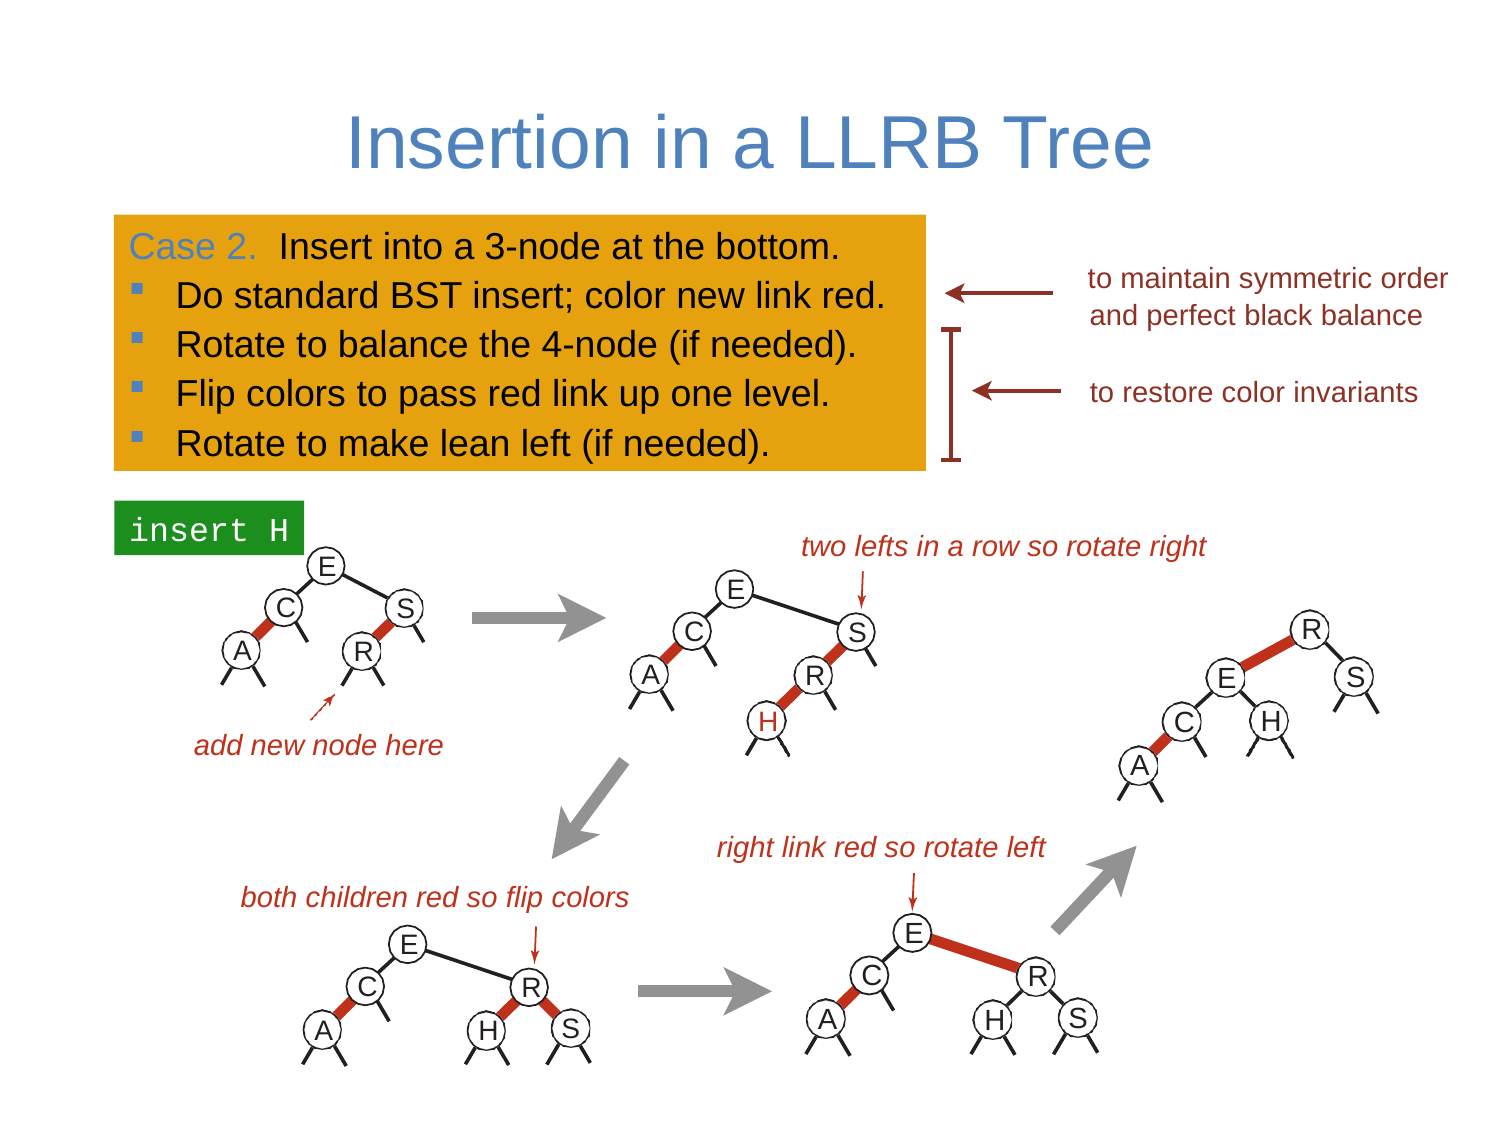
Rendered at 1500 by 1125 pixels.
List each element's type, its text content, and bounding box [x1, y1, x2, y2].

text_box [1289, 609, 1330, 650]
text_box R [519, 967, 541, 1004]
text_box S [1343, 656, 1366, 693]
text_box C [355, 966, 377, 1003]
text_box [859, 596, 864, 605]
text_box R [351, 630, 373, 668]
text_box [541, 973, 548, 1002]
text_box [924, 918, 932, 948]
text_box R [803, 654, 825, 692]
text_box [264, 592, 273, 623]
text_box [629, 654, 669, 694]
text_box [307, 551, 315, 581]
text_box [910, 898, 915, 907]
text_box [972, 999, 1013, 1040]
text_box [837, 616, 846, 648]
text_box [1118, 745, 1159, 786]
text_box [466, 1010, 506, 1051]
text_box [673, 615, 682, 647]
text_box to maintain symmetric order and perfect black balance [1087, 258, 1463, 332]
text_box [746, 574, 754, 604]
text_box C [682, 610, 704, 648]
text_box C [859, 954, 881, 992]
text_box [805, 998, 846, 1039]
text_box right link red so rotate left [716, 827, 1129, 864]
text_box [510, 971, 519, 1003]
text_box [1161, 701, 1202, 742]
text_box S [394, 588, 416, 625]
text_box [309, 692, 336, 721]
text_box E [902, 912, 924, 950]
text_box [1015, 956, 1056, 997]
text_box [1333, 656, 1374, 697]
text_box [551, 805, 601, 860]
text_box [341, 631, 382, 671]
text_box E [724, 568, 746, 606]
text_box Case 2. Insert into a 3-node at the bottom. Do standard BST insert; color new link red. Rotate to balance the 4-node (if needed). Flip colors to pass red link up one level. Rotate to make lean left (if needed). [113, 214, 926, 471]
text_box [704, 616, 711, 646]
text_box R [1025, 955, 1048, 993]
text_box [550, 1008, 591, 1048]
text_box [1205, 657, 1246, 698]
text_box E [1215, 656, 1237, 694]
text_box both children red so flip colors [240, 876, 711, 913]
text_box H [476, 1010, 498, 1047]
text_box [850, 959, 859, 992]
text_box H [1258, 700, 1281, 737]
text_box R [1299, 608, 1322, 646]
text_box A [1128, 744, 1150, 782]
text_box [715, 573, 724, 605]
text_box C [273, 587, 296, 624]
text_box [971, 380, 992, 401]
text_box [377, 972, 385, 1001]
text_box [723, 966, 773, 1016]
text_box [746, 700, 791, 758]
text_box [420, 930, 427, 959]
text_box [346, 971, 355, 1002]
text_box [302, 1009, 342, 1050]
text_box two lefts in a row so rotate right [801, 526, 1230, 563]
text_box [530, 950, 540, 965]
text_box [944, 283, 965, 304]
text_box C [1171, 701, 1194, 739]
text_box [296, 593, 303, 622]
text_box A [815, 998, 838, 1036]
text_box add new node here [193, 725, 493, 762]
text_box [557, 593, 607, 643]
text_box [868, 617, 875, 647]
title Insertion in a LLRB Tree [75, 45, 1425, 233]
text_box [893, 917, 902, 949]
text_box insert H [114, 500, 305, 556]
text_box A [312, 1009, 334, 1046]
text_box H [756, 700, 778, 737]
text_box A [639, 653, 661, 691]
text_box S [1066, 996, 1088, 1034]
text_box E [397, 924, 420, 961]
text_box S [846, 611, 868, 649]
text_box [793, 655, 833, 695]
text_box [338, 551, 345, 580]
text_box H [982, 999, 1004, 1037]
text_box [881, 960, 889, 991]
text_box [388, 929, 397, 960]
text_box [221, 630, 261, 670]
text_box S [559, 1007, 581, 1045]
text_box to restore color invariants [1087, 369, 1500, 408]
text_box E [315, 545, 338, 582]
text_box [532, 952, 538, 960]
text_box [1057, 997, 1098, 1038]
text_box [1085, 845, 1137, 898]
text_box [384, 588, 424, 629]
text_box A [231, 630, 253, 667]
text_box [1245, 700, 1295, 760]
